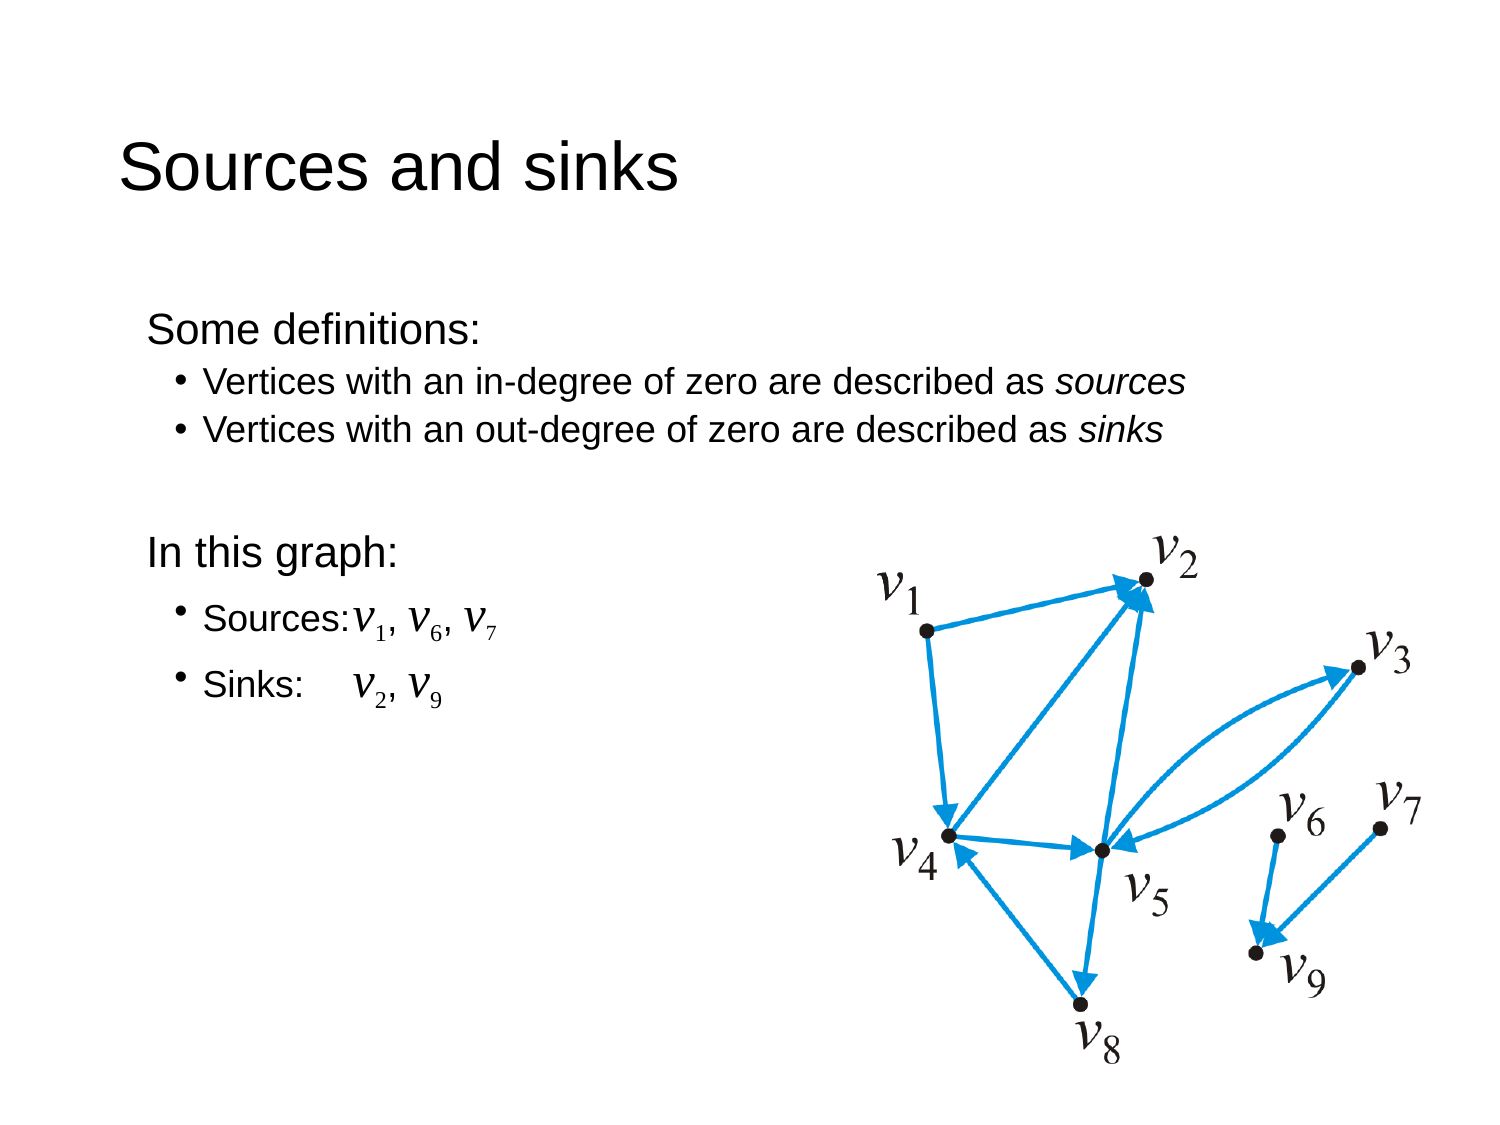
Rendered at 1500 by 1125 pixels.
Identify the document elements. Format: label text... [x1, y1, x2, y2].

picture [868, 528, 1424, 1070]
list Some definitions: Vertices with an in-degree of zero are described as sources Vertices with an out-degree of zero are described as sinks In this graph: Sources: v1, v6, v7 Sinks: v2, v9 [103, 299, 1397, 1014]
title Sources and sinks [103, 59, 1397, 278]
